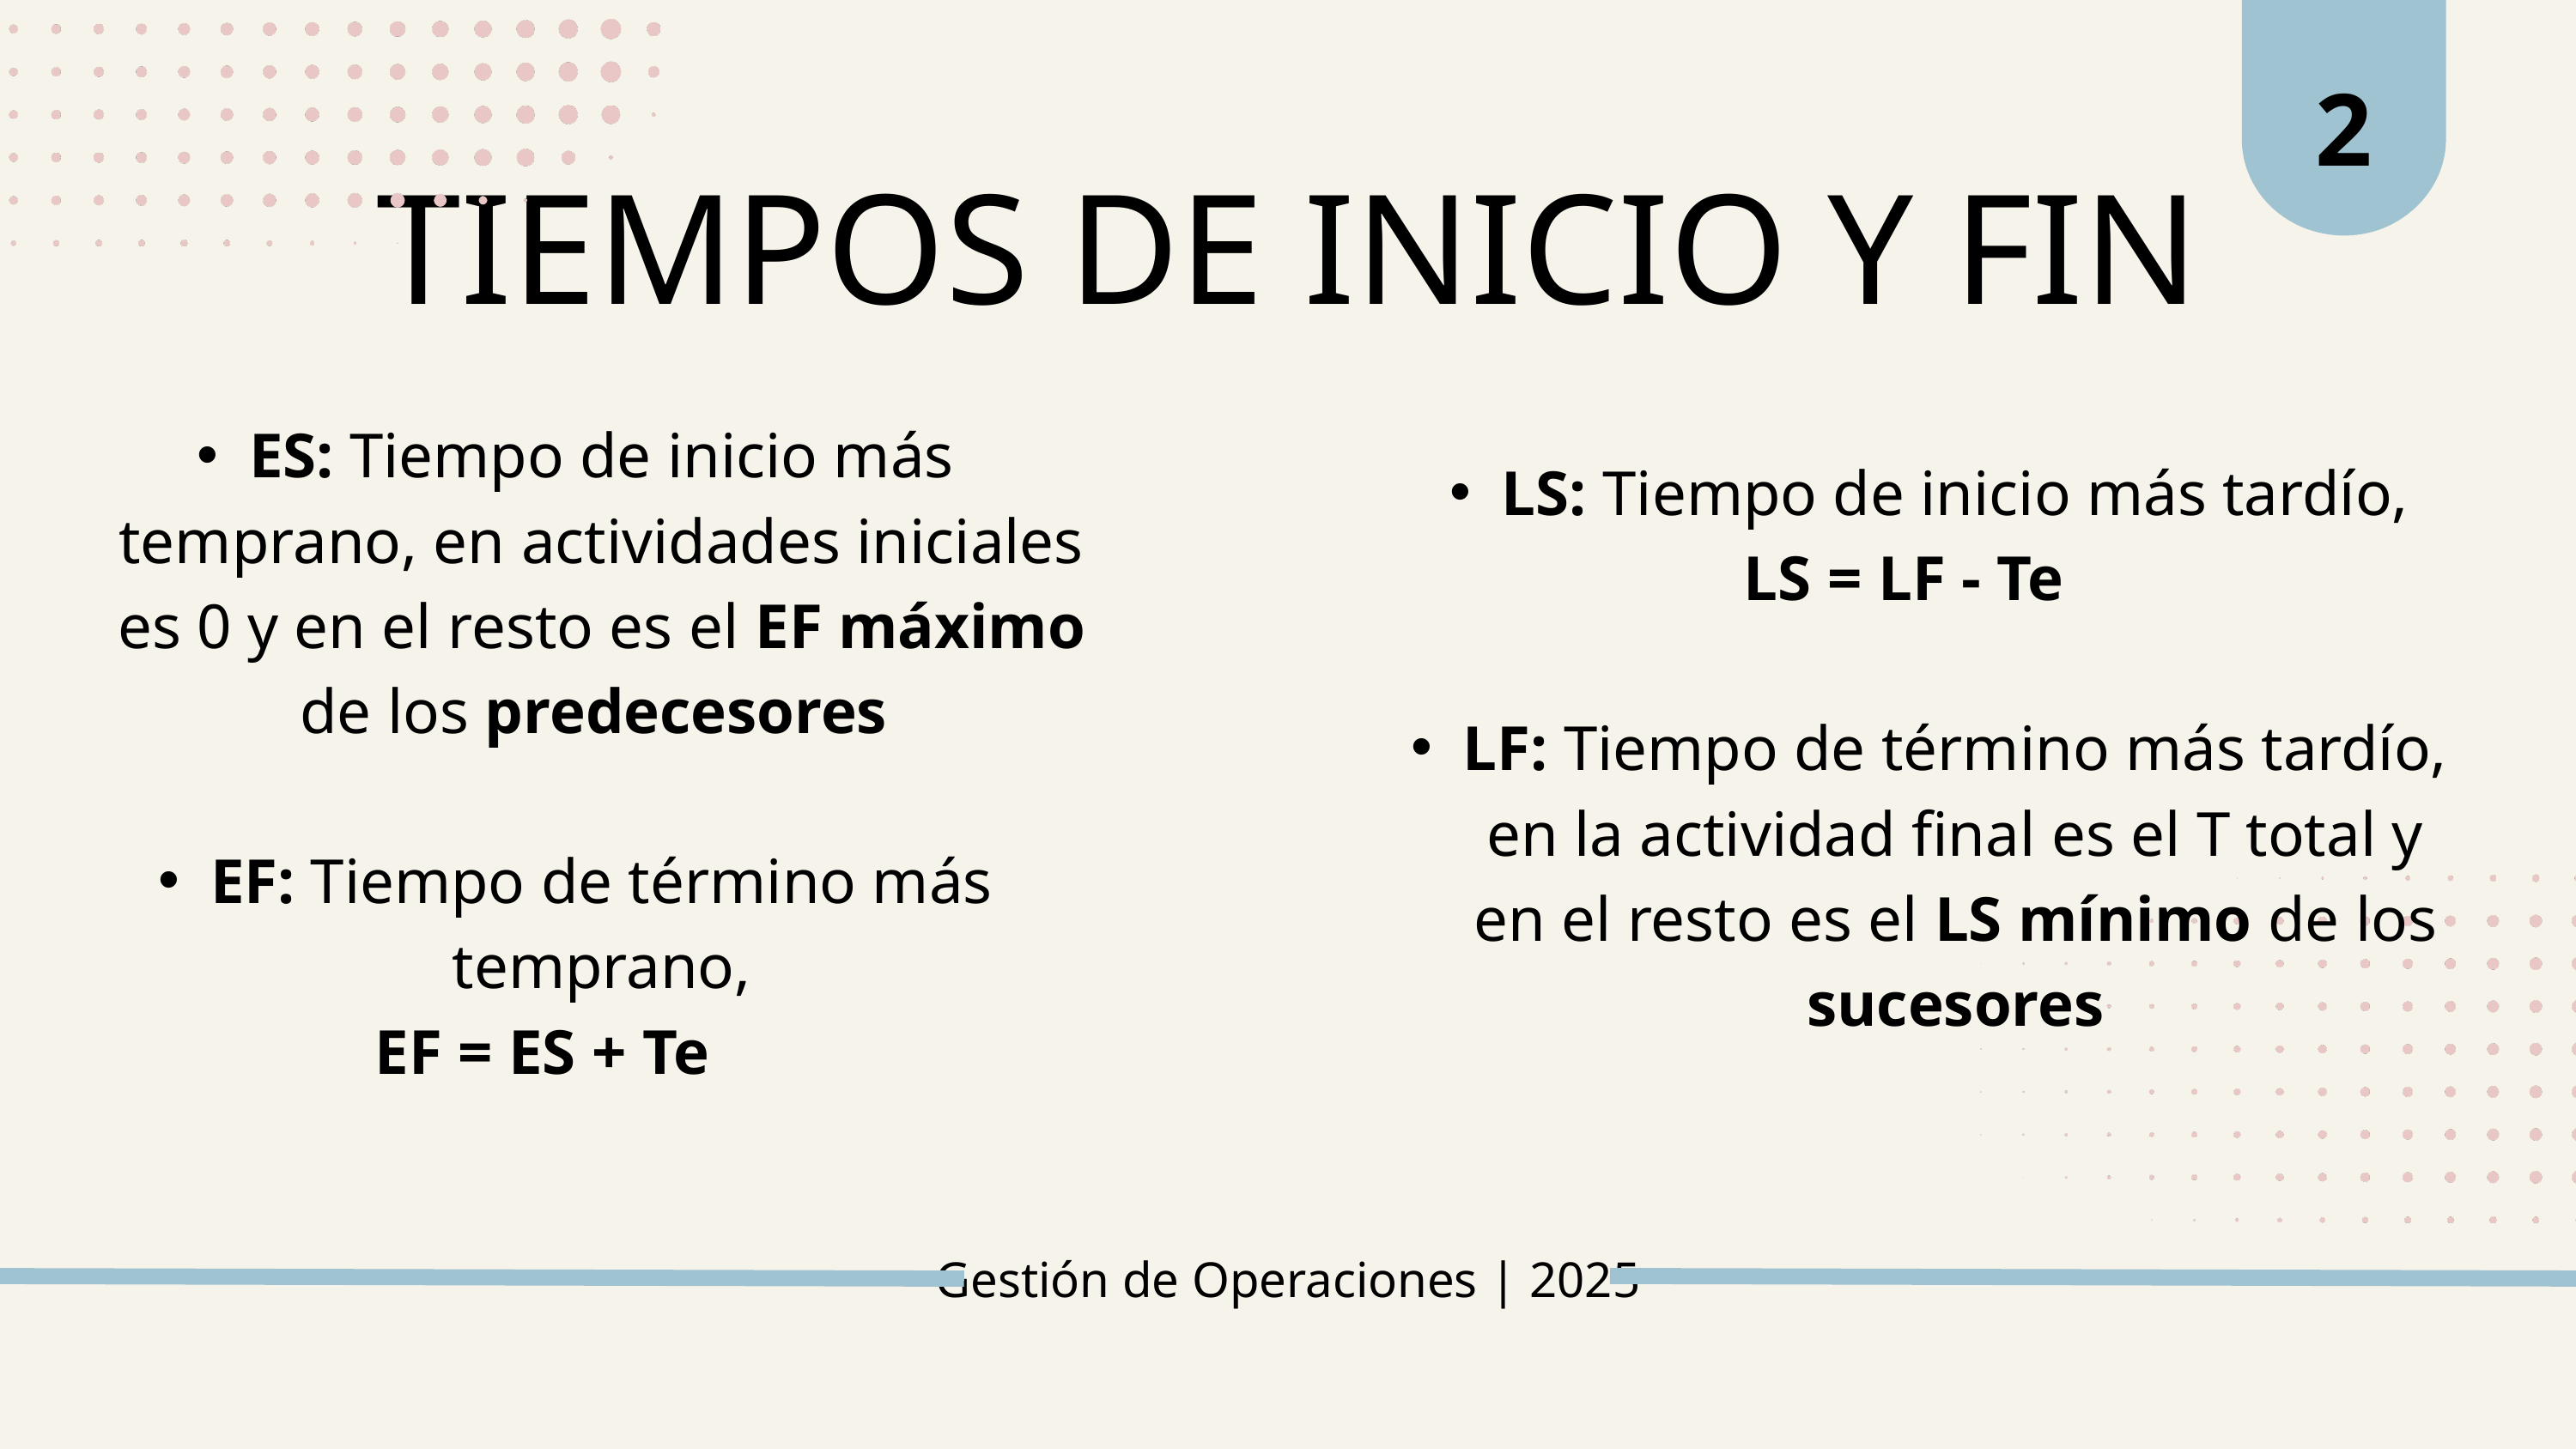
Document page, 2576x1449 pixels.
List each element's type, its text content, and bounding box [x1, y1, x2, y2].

text_box [1938, 874, 2576, 1223]
text_box ES: Tiempo de inicio más temprano, en actividades iniciales es 0 y en el resto es el EF máximo de los predecesores EF: Tiempo de término más temprano, EF = ES + Te [0, 404, 1101, 1087]
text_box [2233, 0, 2455, 236]
text_box Gestión de Operaciones | 2025 [803, 1239, 1773, 1307]
text_box LS: Tiempo de inicio más tardío, LS = LF - Te LF: Tiempo de término más tardío, en la actividad final es el T total y en el resto es el LS mínimo de los sucesores [1353, 442, 2454, 1039]
text_box TIEMPOS DE INICIO Y FIN [359, 122, 2216, 336]
text_box [0, 0, 660, 246]
